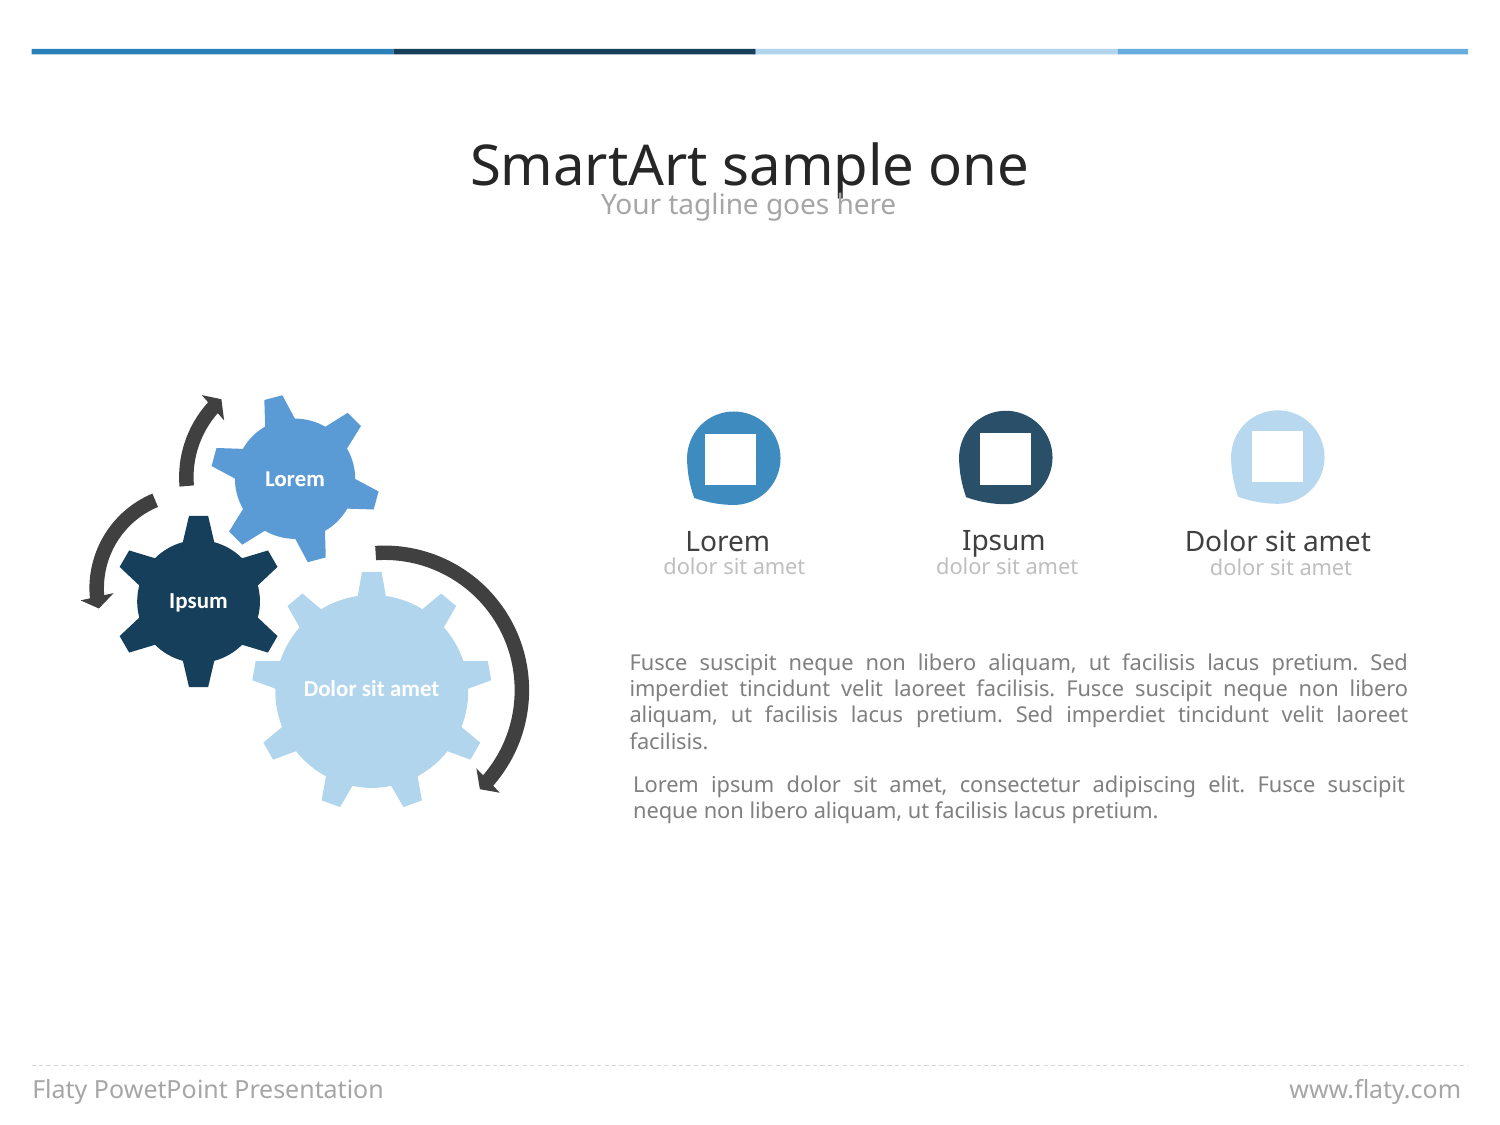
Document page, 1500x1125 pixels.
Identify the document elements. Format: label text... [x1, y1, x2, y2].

text_box Your tagline goes here [0, 178, 1500, 228]
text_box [17, 1065, 1477, 1112]
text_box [0, 373, 558, 812]
text_box SmartArt sample one [0, 121, 1500, 178]
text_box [860, 410, 1147, 587]
text_box Fusce suscipit neque non libero aliquam, ut facilisis lacus pretium. Sed imperdiet tincidunt velit laoreet facilisis. Fusce suscipit neque non libero aliquam, ut facilisis lacus pretium. Sed imperdiet tincidunt velit laoreet facilisis. [618, 642, 1421, 754]
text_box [588, 411, 875, 588]
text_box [1134, 410, 1421, 588]
text_box Lorem ipsum dolor sit amet, consectetur adipiscing elit. Fusce suscipit neque non libero aliquam, ut facilisis lacus pretium. [618, 762, 1421, 830]
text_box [31, 48, 1469, 55]
